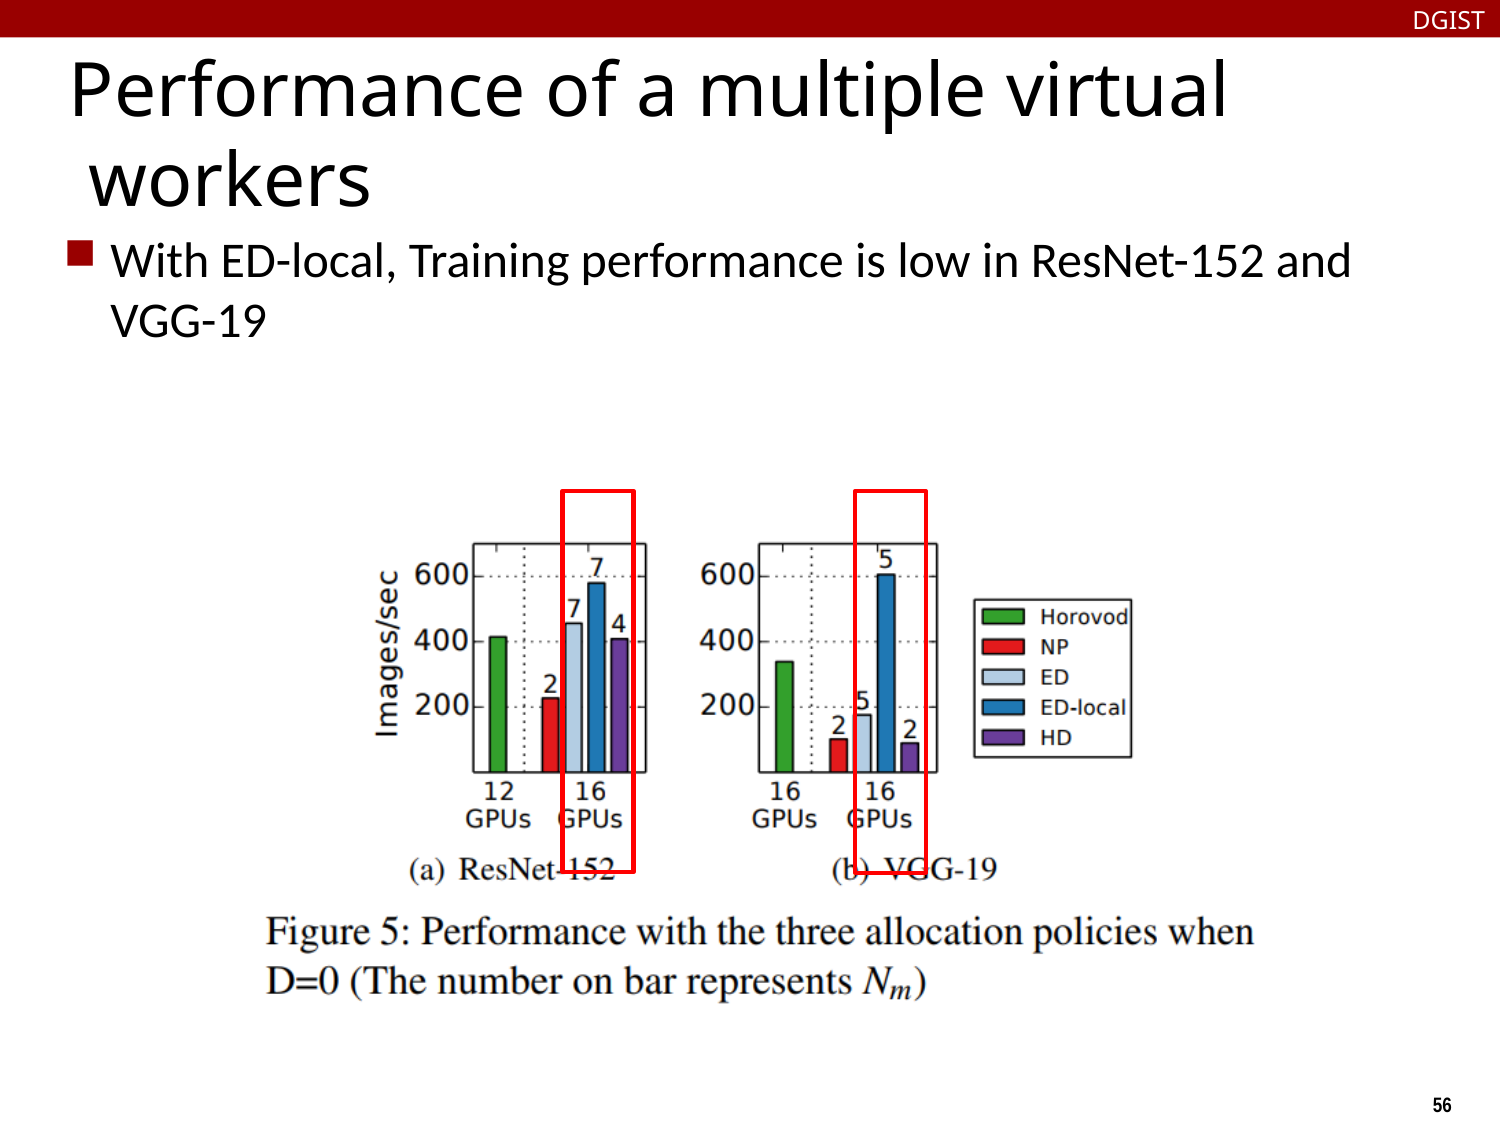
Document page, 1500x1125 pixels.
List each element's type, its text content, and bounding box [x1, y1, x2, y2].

picture [202, 502, 1297, 1043]
text_box [562, 490, 634, 501]
text_box [854, 491, 926, 501]
text_box With ED-local, Training performance is low in ResNet-152 and VGG-19 [62, 220, 1438, 559]
text_box DGIST [1412, 4, 1500, 34]
text_box [0, 0, 1500, 38]
title Performance of a multiple virtual workers [62, 41, 1438, 220]
